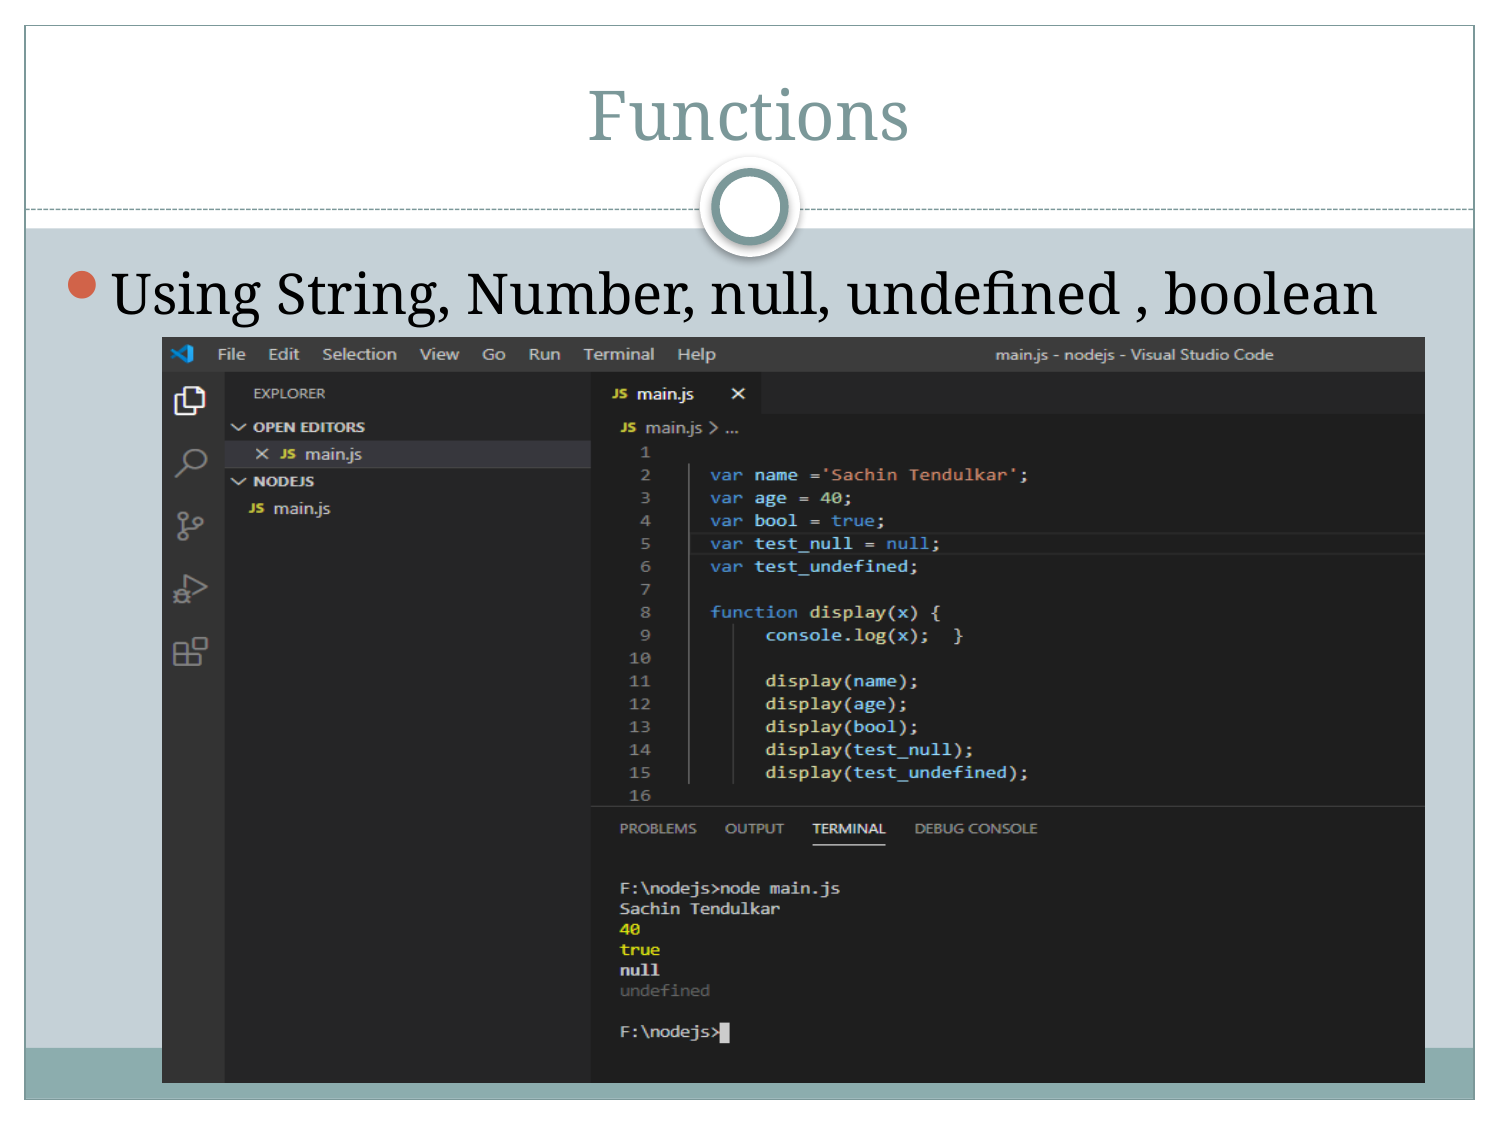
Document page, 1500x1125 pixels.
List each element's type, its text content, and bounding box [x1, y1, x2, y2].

picture [162, 337, 1426, 1083]
title Functions [49, 37, 1450, 162]
list Using String, Number, null, undefined , boolean [49, 250, 1445, 1001]
